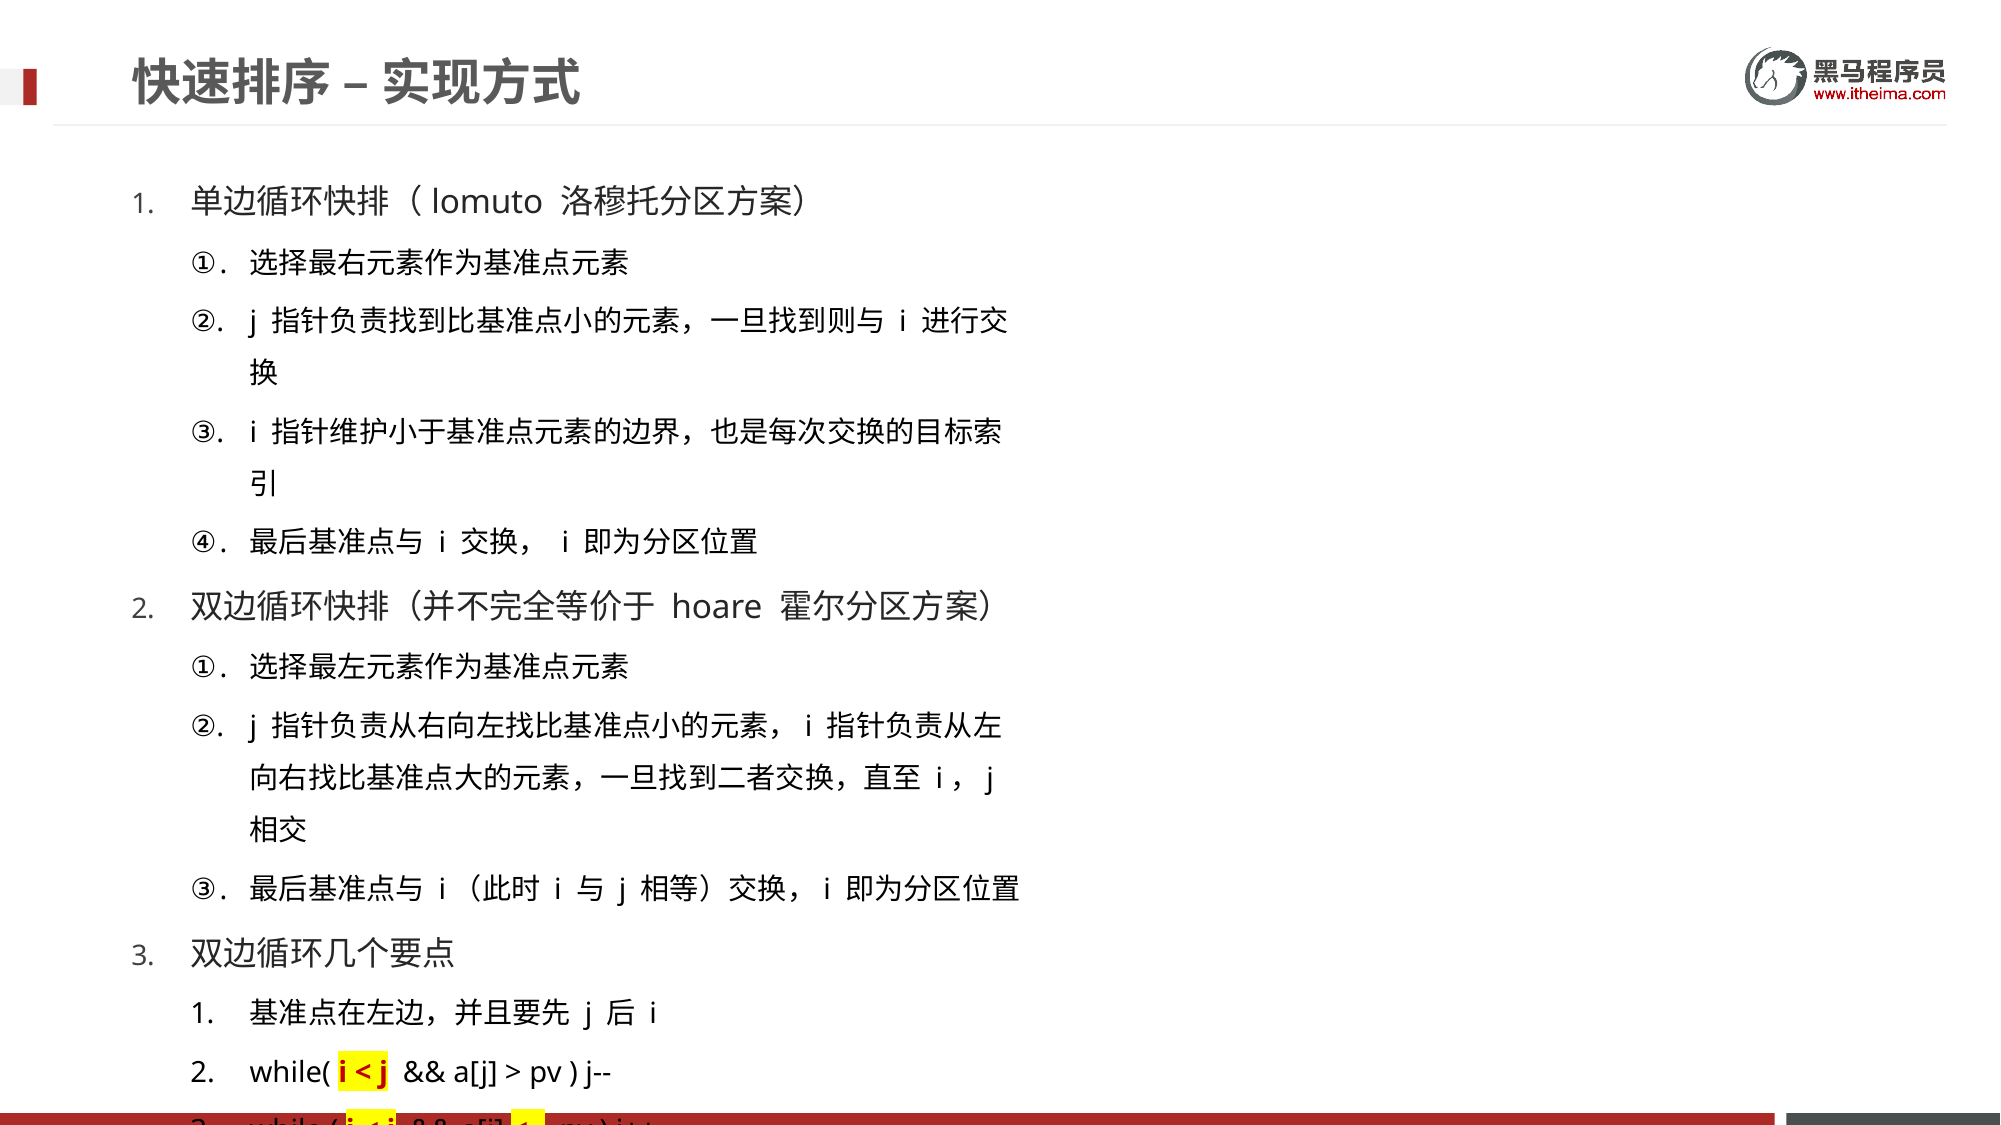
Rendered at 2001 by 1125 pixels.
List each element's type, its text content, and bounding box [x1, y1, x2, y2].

list 单边循环快排（lomuto 洛穆托分区方案） 选择最右元素作为基准点元素 j 指针负责找到比基准点小的元素，一旦找到则与 i 进行交换 i 指针维护小于基准点元素的边界，也是每次交换的目标索引 最后基准点与 i 交换， i 即为分区位置 双边循环快排（并不完全等价于 hoare 霍尔分区方案） 选择最左元素作为基准点元素 j 指针负责从右向左找比基准点小的元素，i 指针负责从左向右找比基准点大的元素，一旦找到二者交换，直至 i，j 相交 最后基准点与 i（此时 i 与 j 相等）交换，i 即为分区位置 双边循环几个要点 基准点在左边，并且要先 j 后 i while( i < j && a[j] > pv ) j-- while ( i < j && a[i] <= pv ) i++ [116, 153, 1044, 1087]
title 快速排序 – 实现方式 [116, 38, 1556, 124]
picture [1744, 46, 1946, 106]
